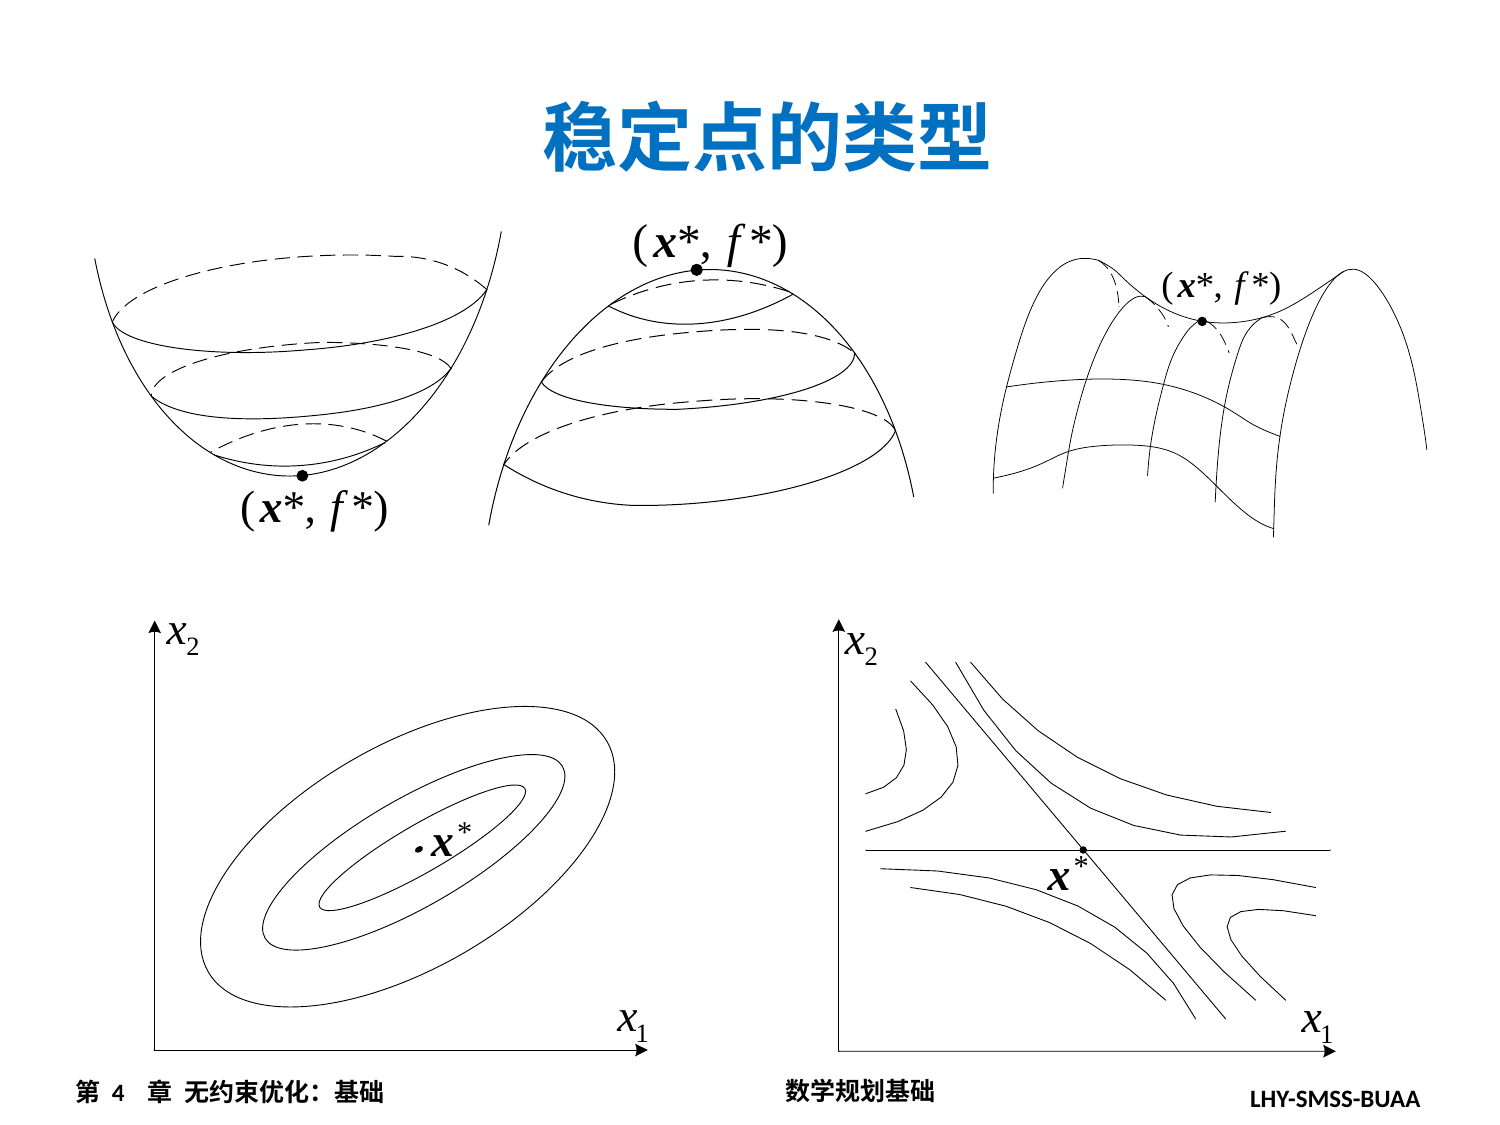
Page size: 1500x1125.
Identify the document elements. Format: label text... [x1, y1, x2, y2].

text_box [483, 209, 919, 531]
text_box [89, 226, 507, 546]
text_box 稳定点的类型 [134, 66, 1400, 188]
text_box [989, 254, 1431, 542]
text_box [827, 603, 1343, 1063]
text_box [143, 594, 659, 1061]
